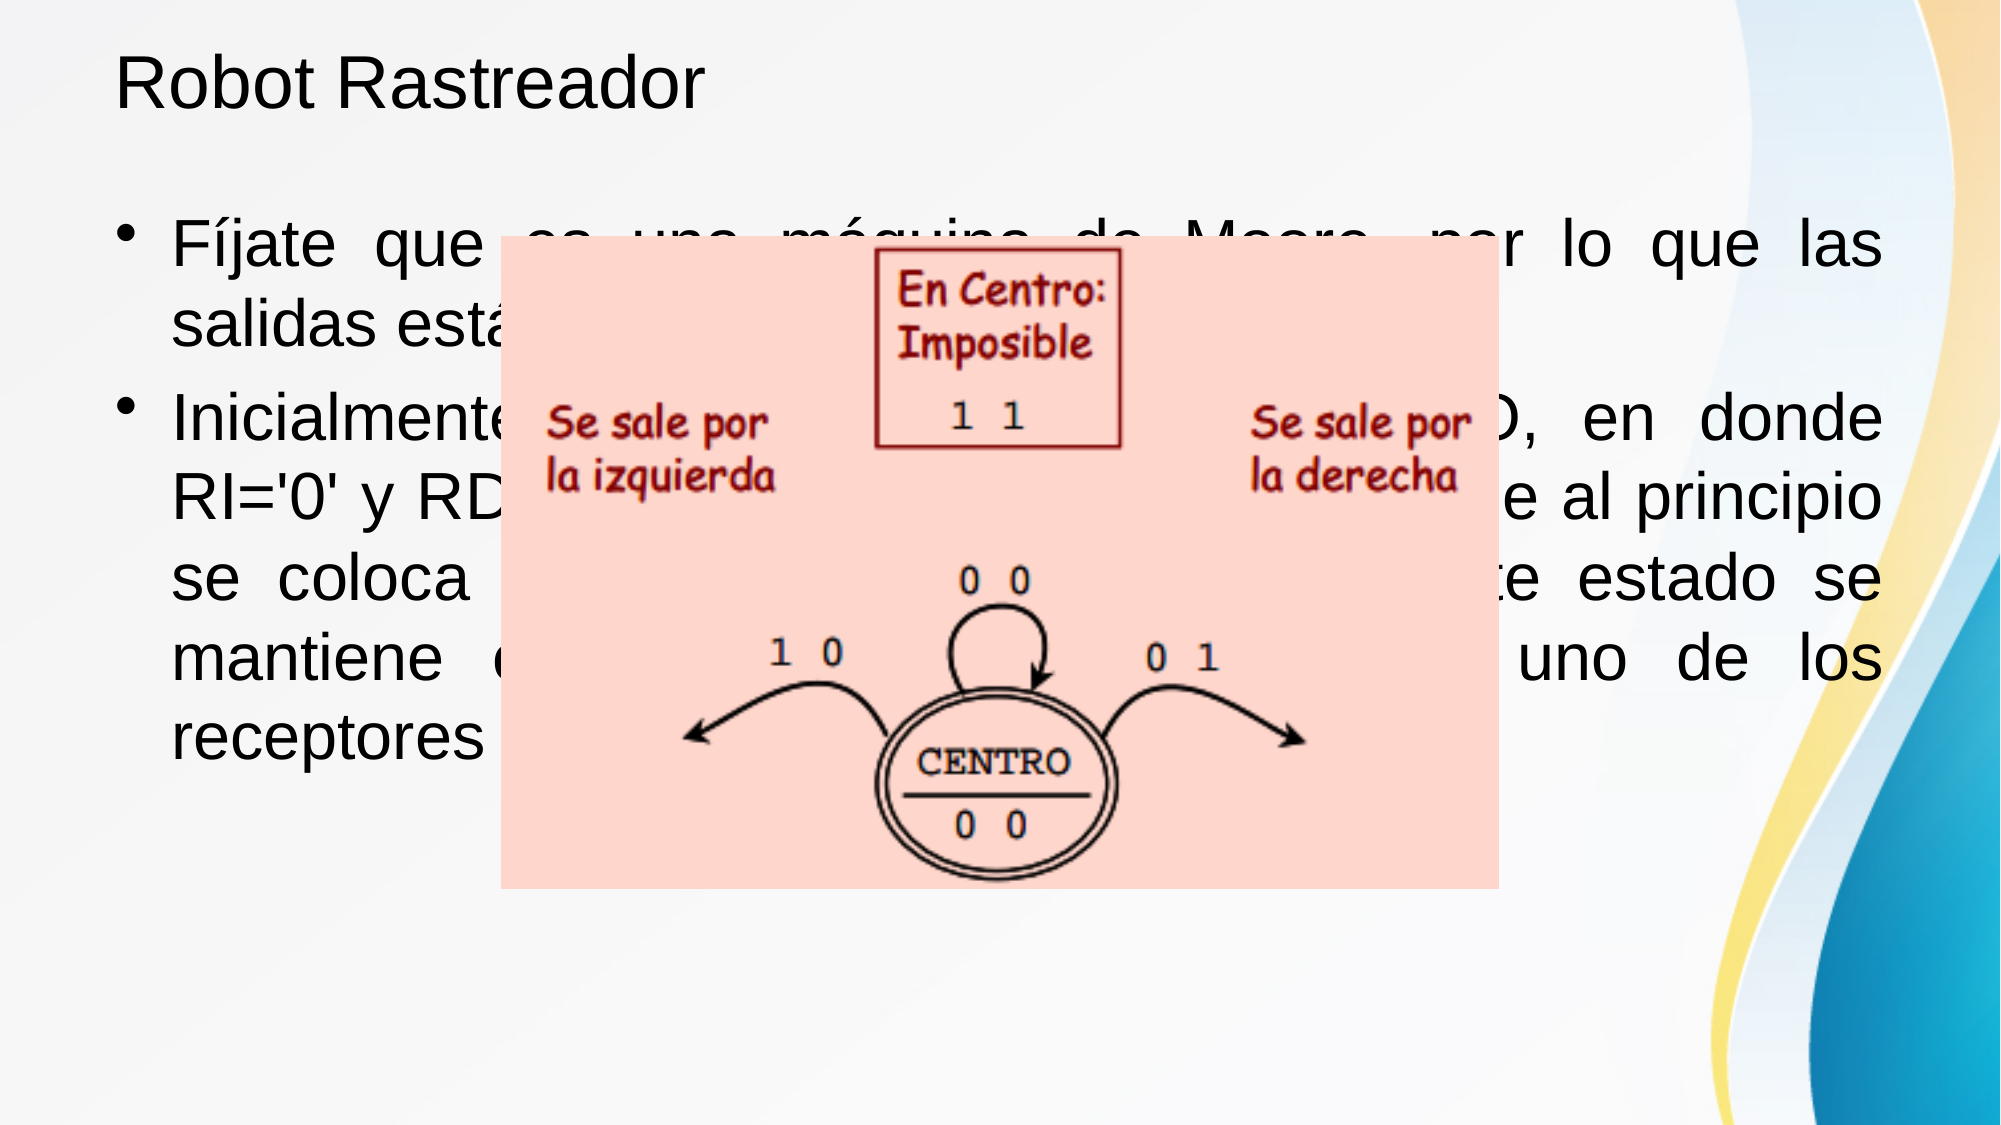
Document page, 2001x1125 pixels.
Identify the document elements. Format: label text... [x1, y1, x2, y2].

picture [0, 0, 2001, 1125]
list Fíjate que es una máquina de Moore, por lo que las salidas están en el propio estado. Inicialmente partimos del estado CENTRO, en donde RI='0' y RD='0', ya que el enunciado dice que al principio se coloca el coche sobre la línea. En este estado se mantiene el coche sin girar, hasta que uno de los receptores cambie a 1. [99, 192, 1901, 1006]
title Robot Rastreador [99, 30, 1901, 127]
